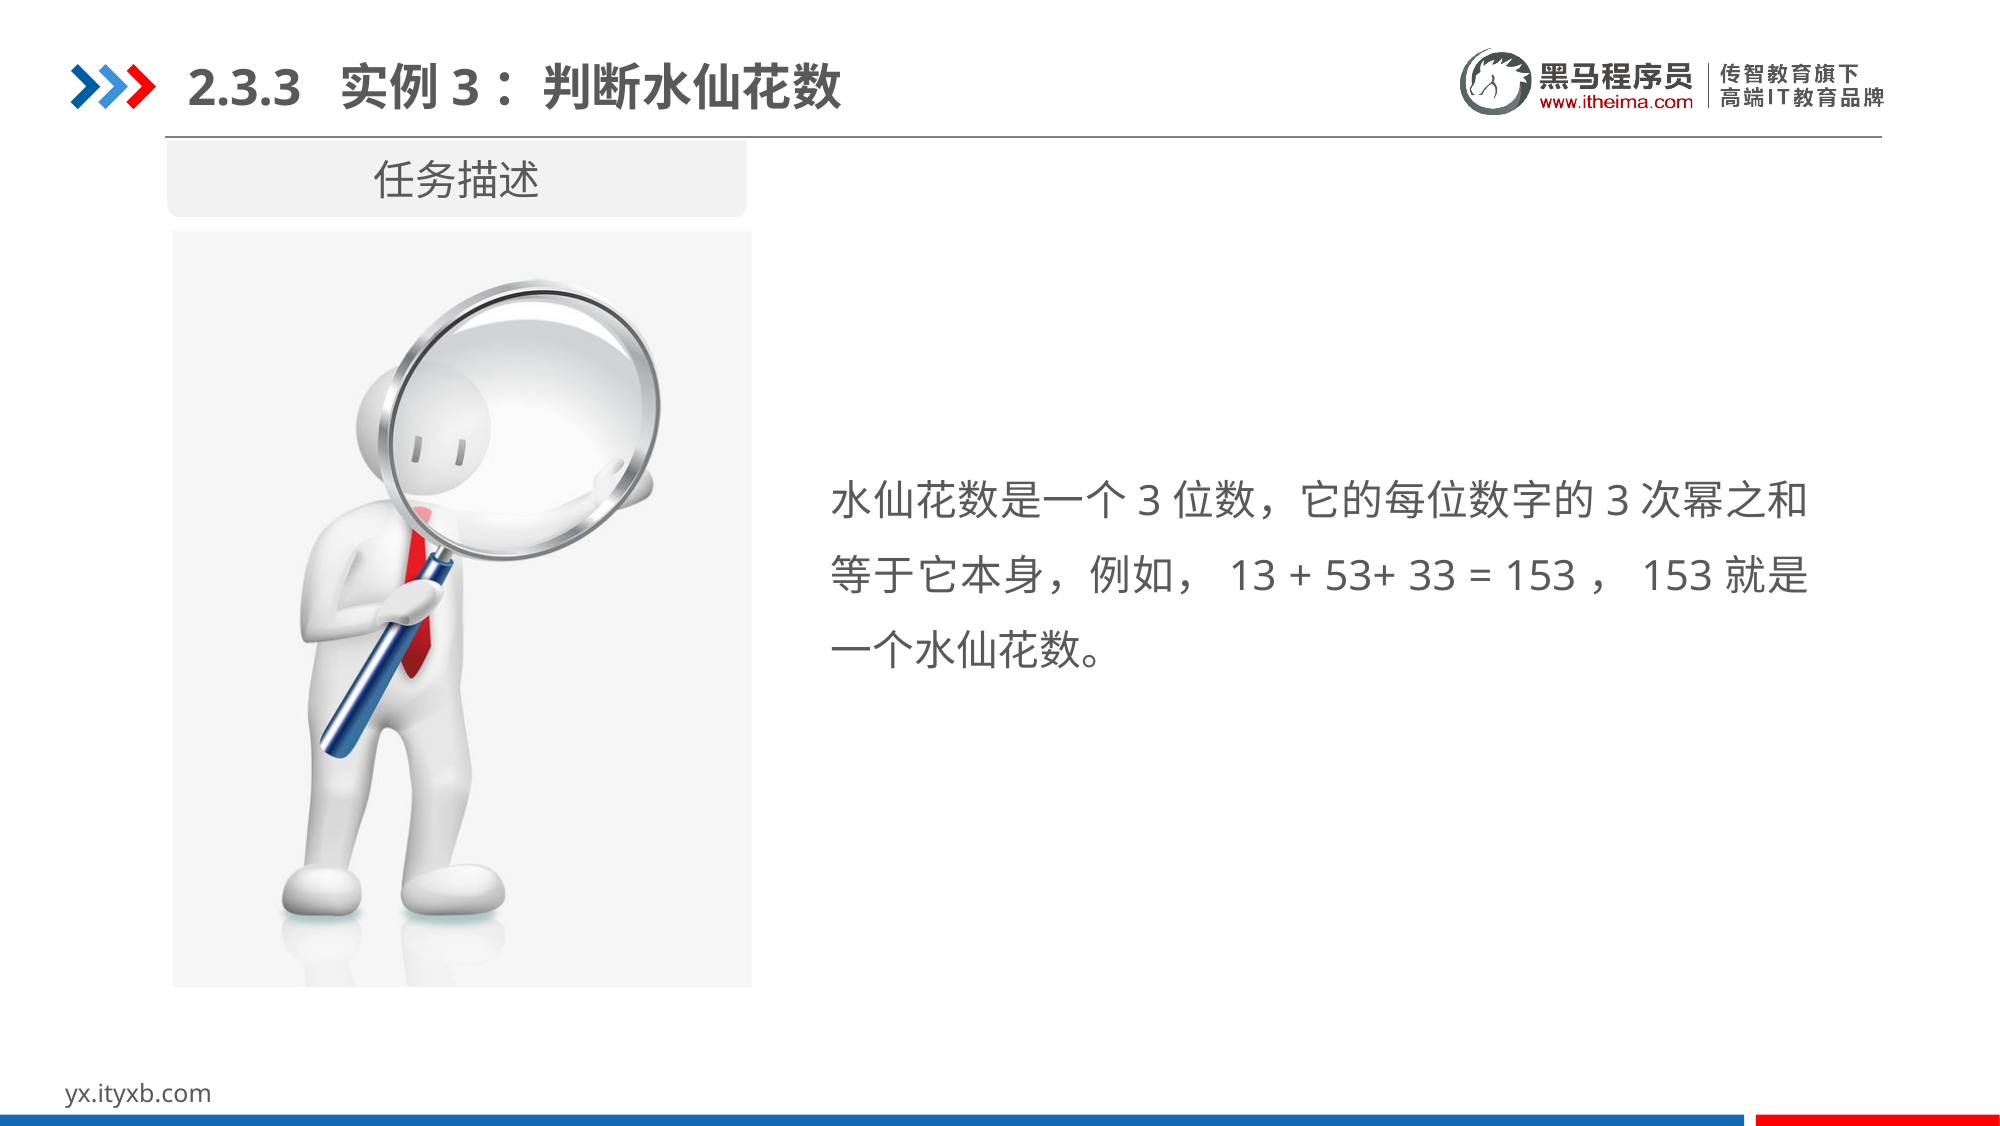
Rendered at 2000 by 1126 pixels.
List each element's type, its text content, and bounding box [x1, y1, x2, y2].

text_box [166, 140, 748, 218]
picture [172, 230, 752, 988]
text_box 2.3.3 实例3：判断水仙花数 [187, 43, 989, 127]
picture [1460, 48, 1887, 115]
text_box 水仙花数是一个3位数，它的每位数字的3次幂之和等于它本身，例如，13 + 53+ 33 = 153，153就是一个水仙花数。 [810, 438, 1830, 687]
